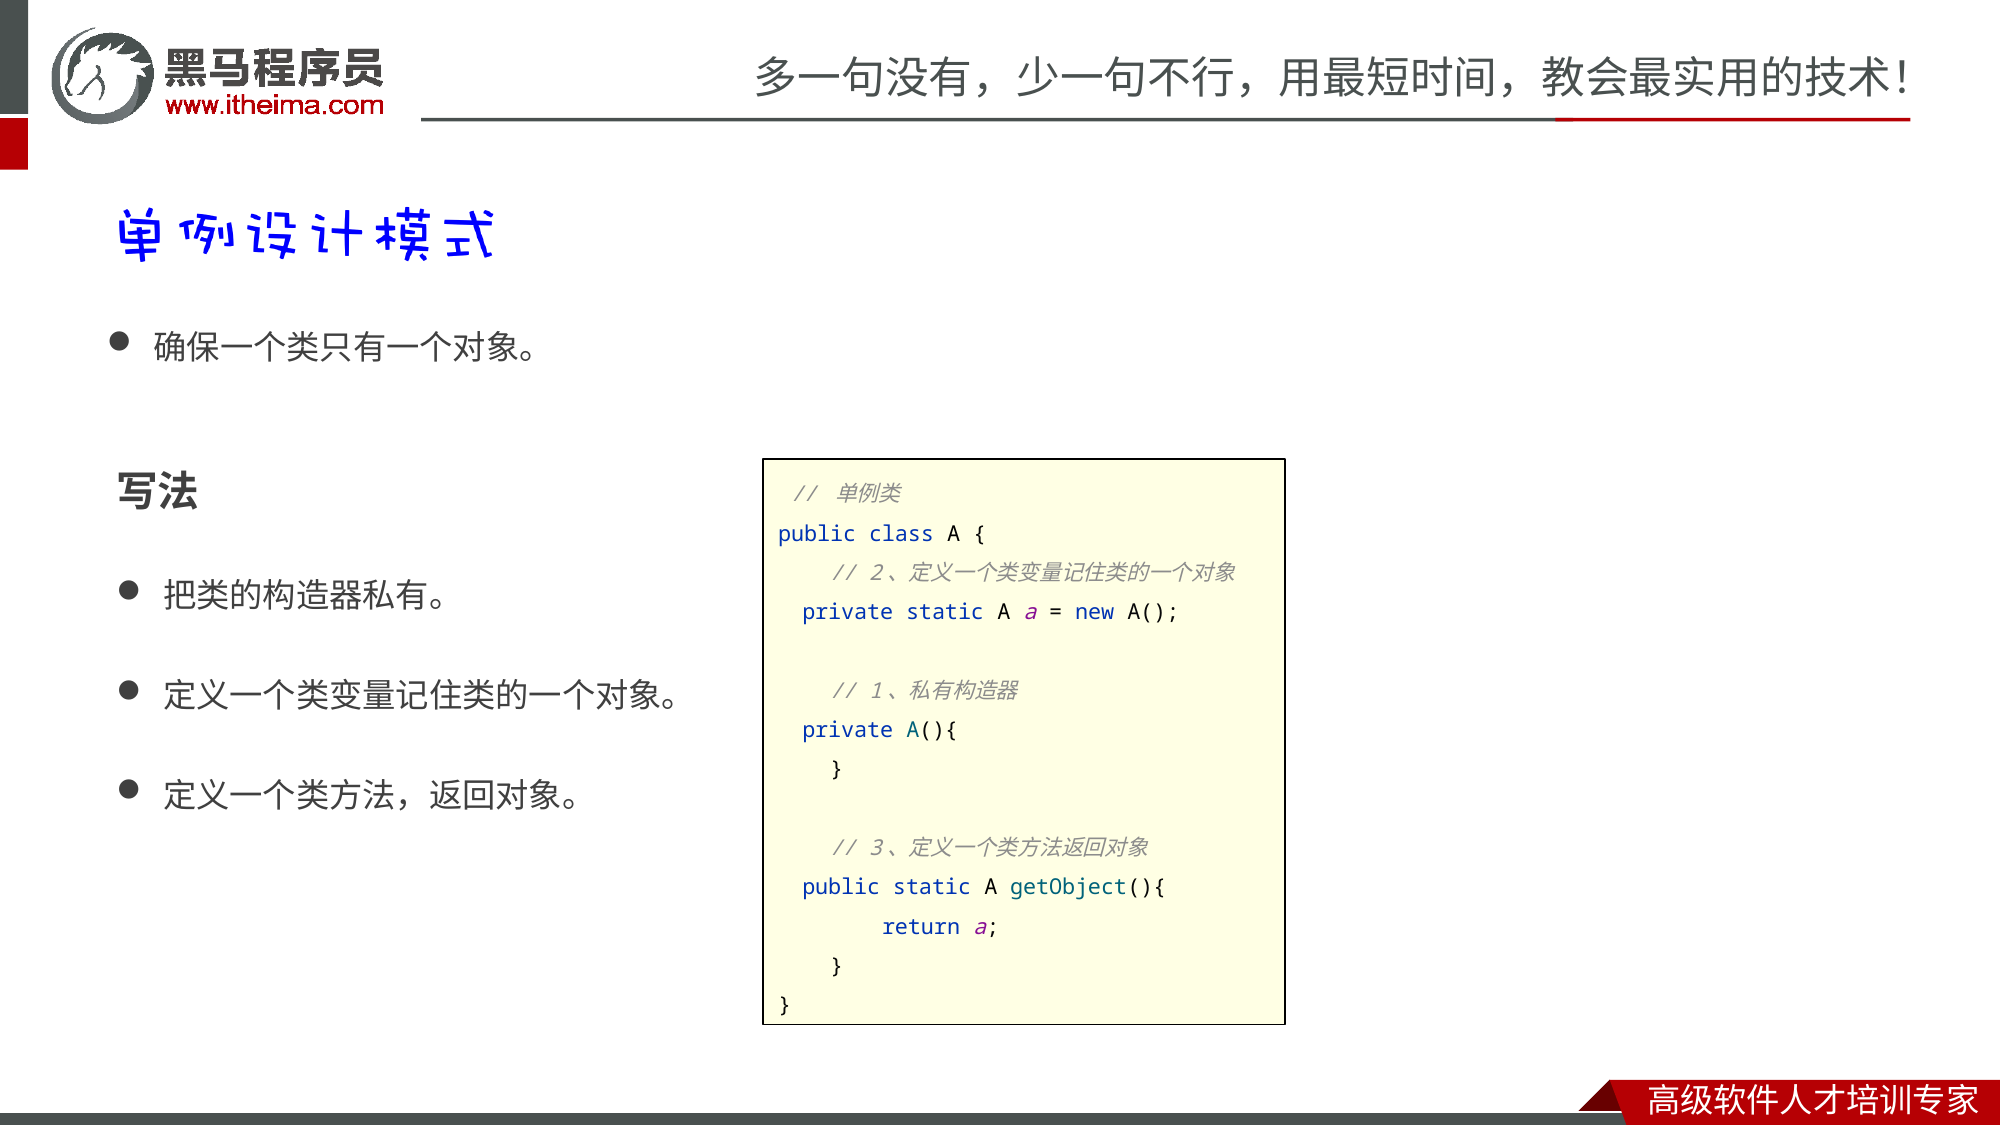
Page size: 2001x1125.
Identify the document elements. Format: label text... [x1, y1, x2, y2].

text_box 确保一个类只有一个对象。 [92, 278, 575, 374]
text_box 写法 把类的构造器私有。 定义一个类变量记住类的一个对象。 定义一个类方法，返回对象。 [101, 407, 805, 822]
picture [91, 199, 848, 270]
picture [50, 26, 384, 125]
text_box // 单例类 public class A { // 2、定义一个类变量记住类的一个对象 private static A a = new A(); // 1、私有构造器 private A(){ } // 3、定义一个类方法返回对象 public static A getObject(){ return a; } } [763, 459, 1286, 1025]
